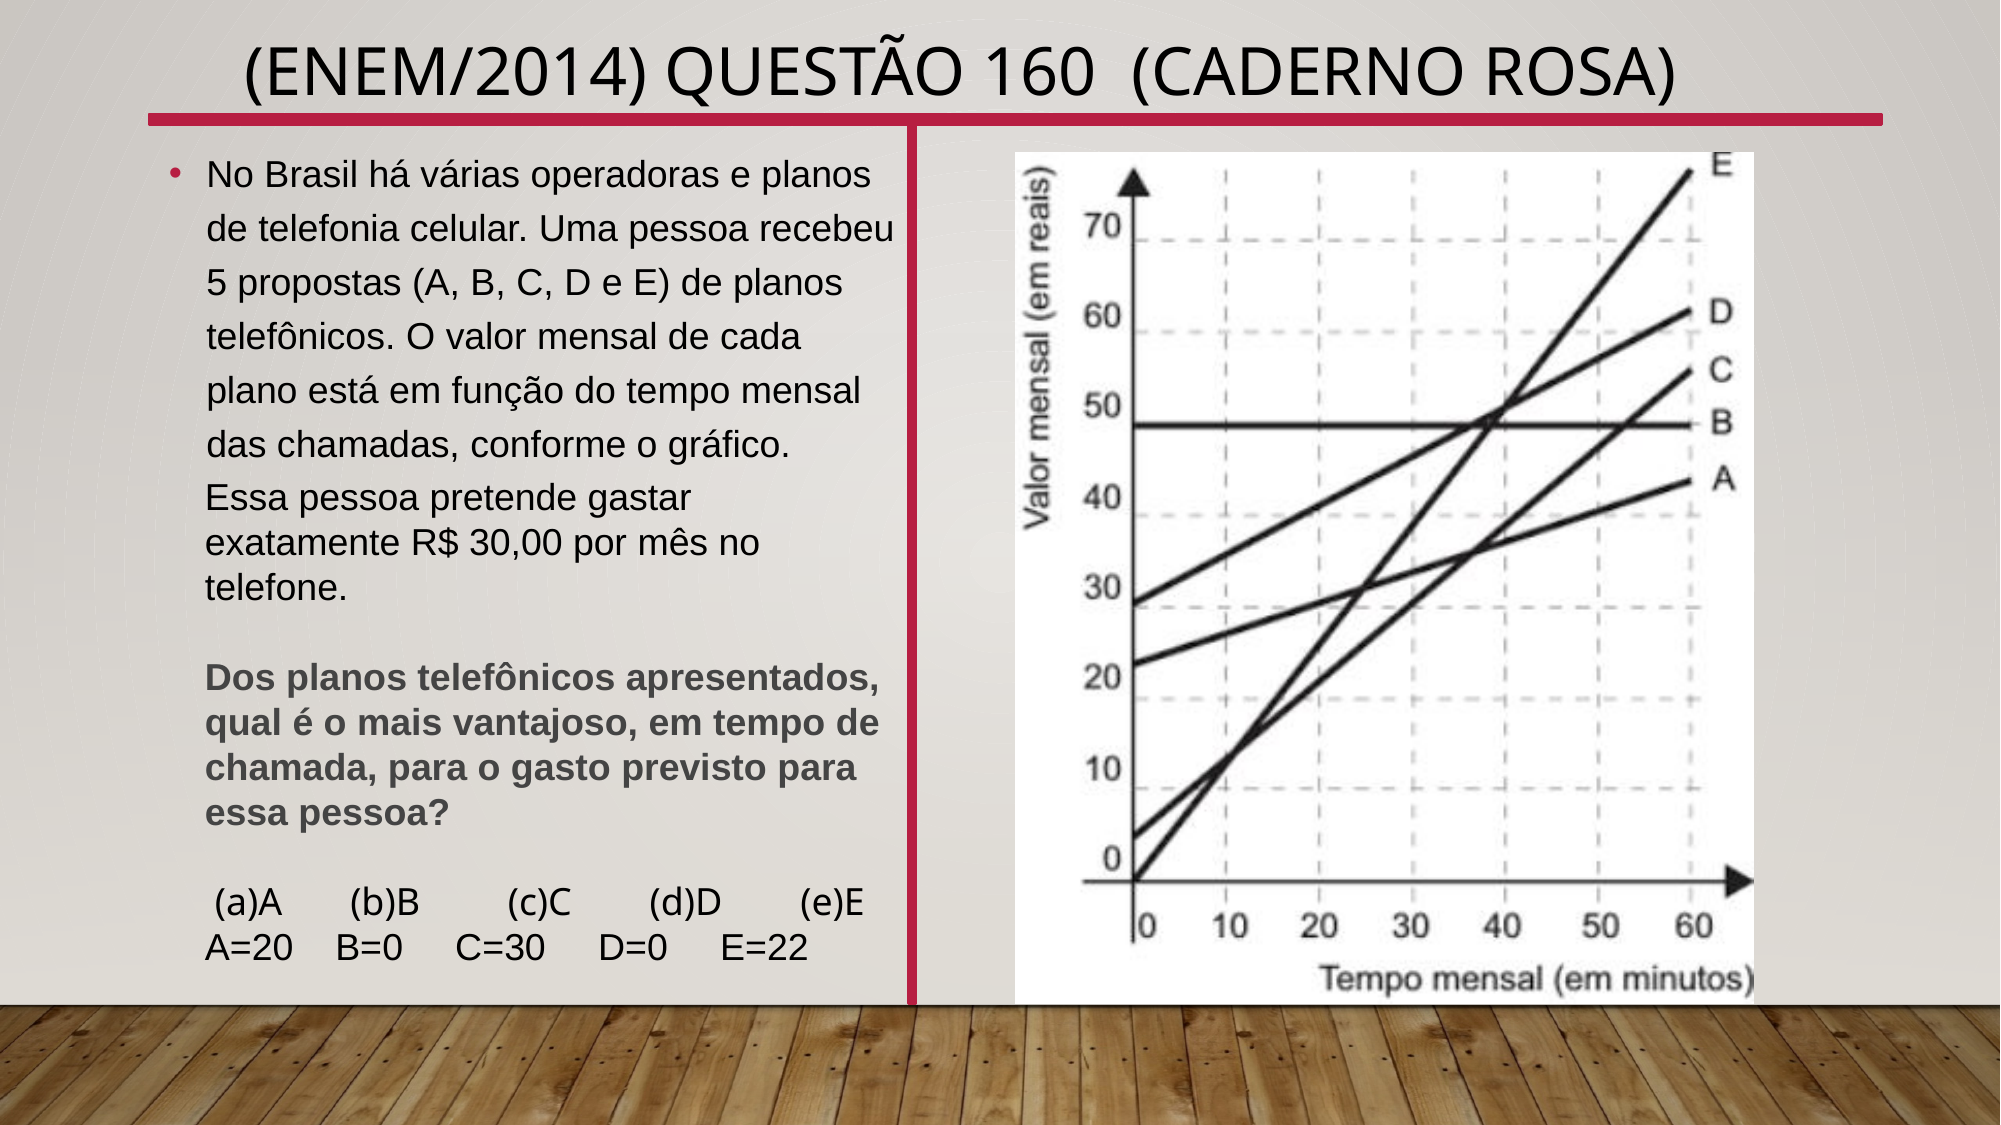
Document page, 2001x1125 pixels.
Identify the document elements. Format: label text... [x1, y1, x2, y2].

text_box [851, 413, 1015, 713]
text_box Essa pessoa pretende gastar exatamente R$ 30,00 por mês no telefone. Dos planos telefônicos apresentados, qual é o mais vantajoso, em tempo de chamada, para o gasto previsto para essa pessoa? (a)A (b)B (c)C (d)D (e)E A=20 B=0 C=30 D=0 E=22 [190, 465, 909, 976]
text_box [148, 113, 907, 126]
title (Enem/2014) Questão 160 (caderno rosa) [212, 29, 1824, 113]
text_box [907, 713, 917, 1005]
picture [0, 1005, 2000, 1125]
title (Enem/2014) Questão 160 (caderno rosa) [212, 126, 907, 133]
title (Enem/2014) Questão 160 (caderno rosa) [917, 126, 1824, 134]
text_box [907, 113, 917, 413]
text_box [917, 113, 1883, 126]
text_box No Brasil há várias operadoras e planos de telefonia celular. Uma pessoa recebeu 5 propostas (A, B, C, D e E) de planos telefônicos. O valor mensal de cada plano está em função do tempo mensal das chamadas, conforme o gráfico. [153, 133, 907, 798]
picture [1015, 152, 1754, 1004]
